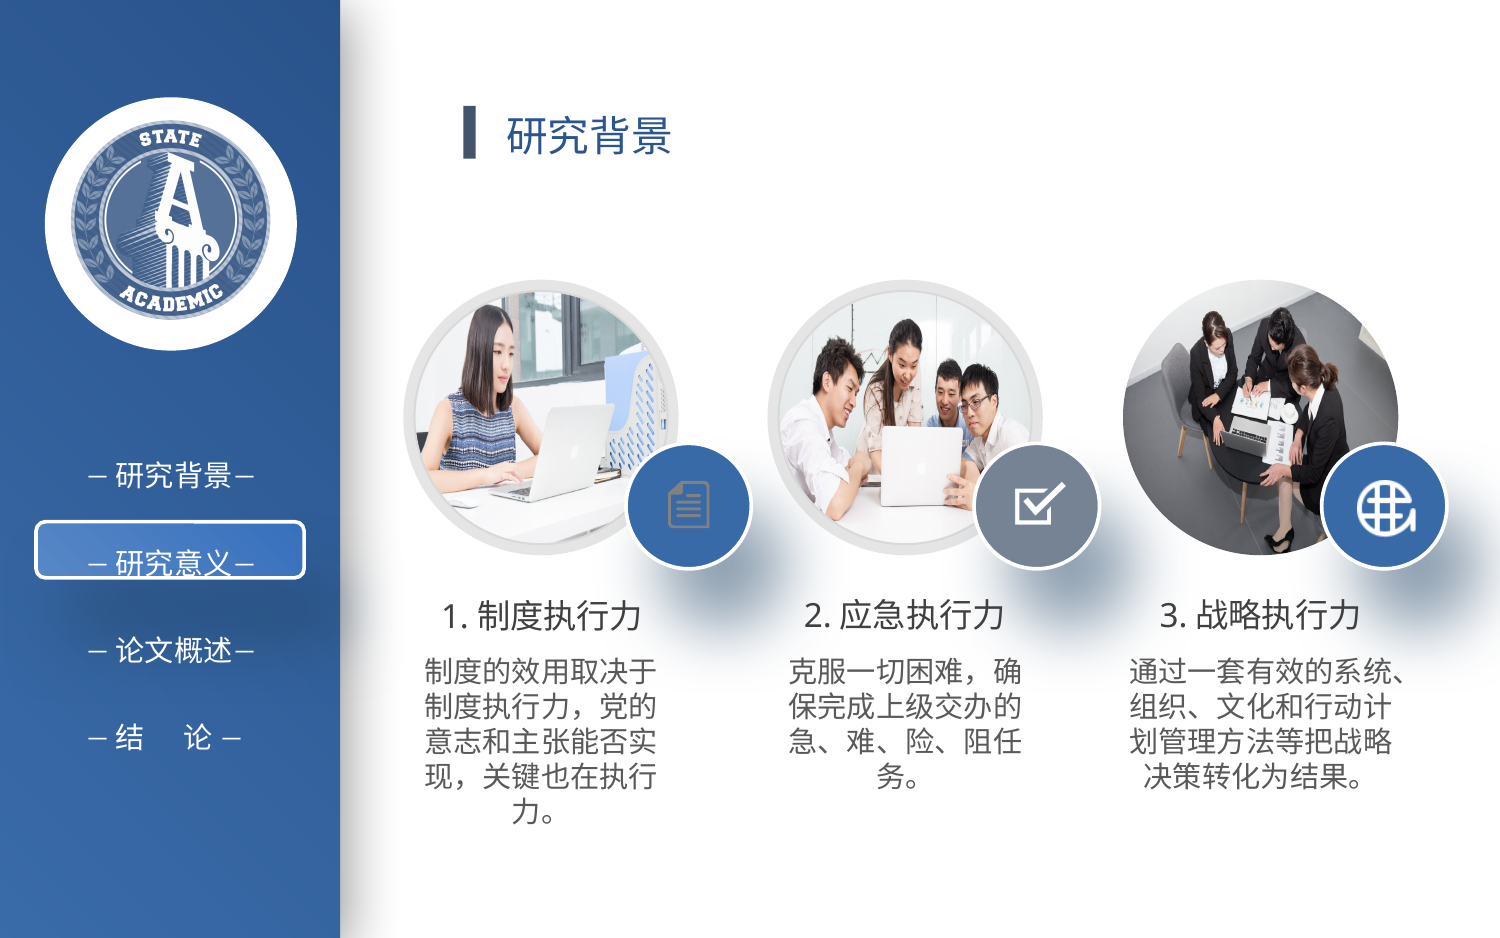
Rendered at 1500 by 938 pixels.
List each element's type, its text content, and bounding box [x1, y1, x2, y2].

text_box 2.应急执行力 [789, 586, 1022, 641]
picture [667, 480, 710, 529]
text_box [1122, 279, 1399, 556]
picture [998, 470, 1075, 542]
text_box 克服一切困难，确保完成上级交办的急、难、险、阻任务。 [765, 645, 1045, 801]
text_box [403, 279, 679, 556]
picture [1357, 480, 1417, 538]
text_box [778, 290, 1032, 545]
text_box [767, 279, 1043, 556]
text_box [0, 0, 341, 938]
text_box 通过一套有效的系统、组织、文化和行动计划管理方法等把战略决策转化为结果。 [1111, 645, 1411, 801]
text_box [971, 441, 1102, 571]
text_box [623, 441, 754, 571]
text_box 3.战略执行力 [1144, 586, 1377, 641]
text_box [1319, 441, 1450, 571]
text_box [414, 290, 668, 545]
text_box 研究背景 [491, 102, 689, 168]
text_box 1.制度执行力 [426, 587, 659, 642]
text_box [461, 104, 478, 161]
text_box 制度的效用取决于制度执行力，党的意志和主张能否实现，关键也在执行力。 [399, 645, 683, 836]
